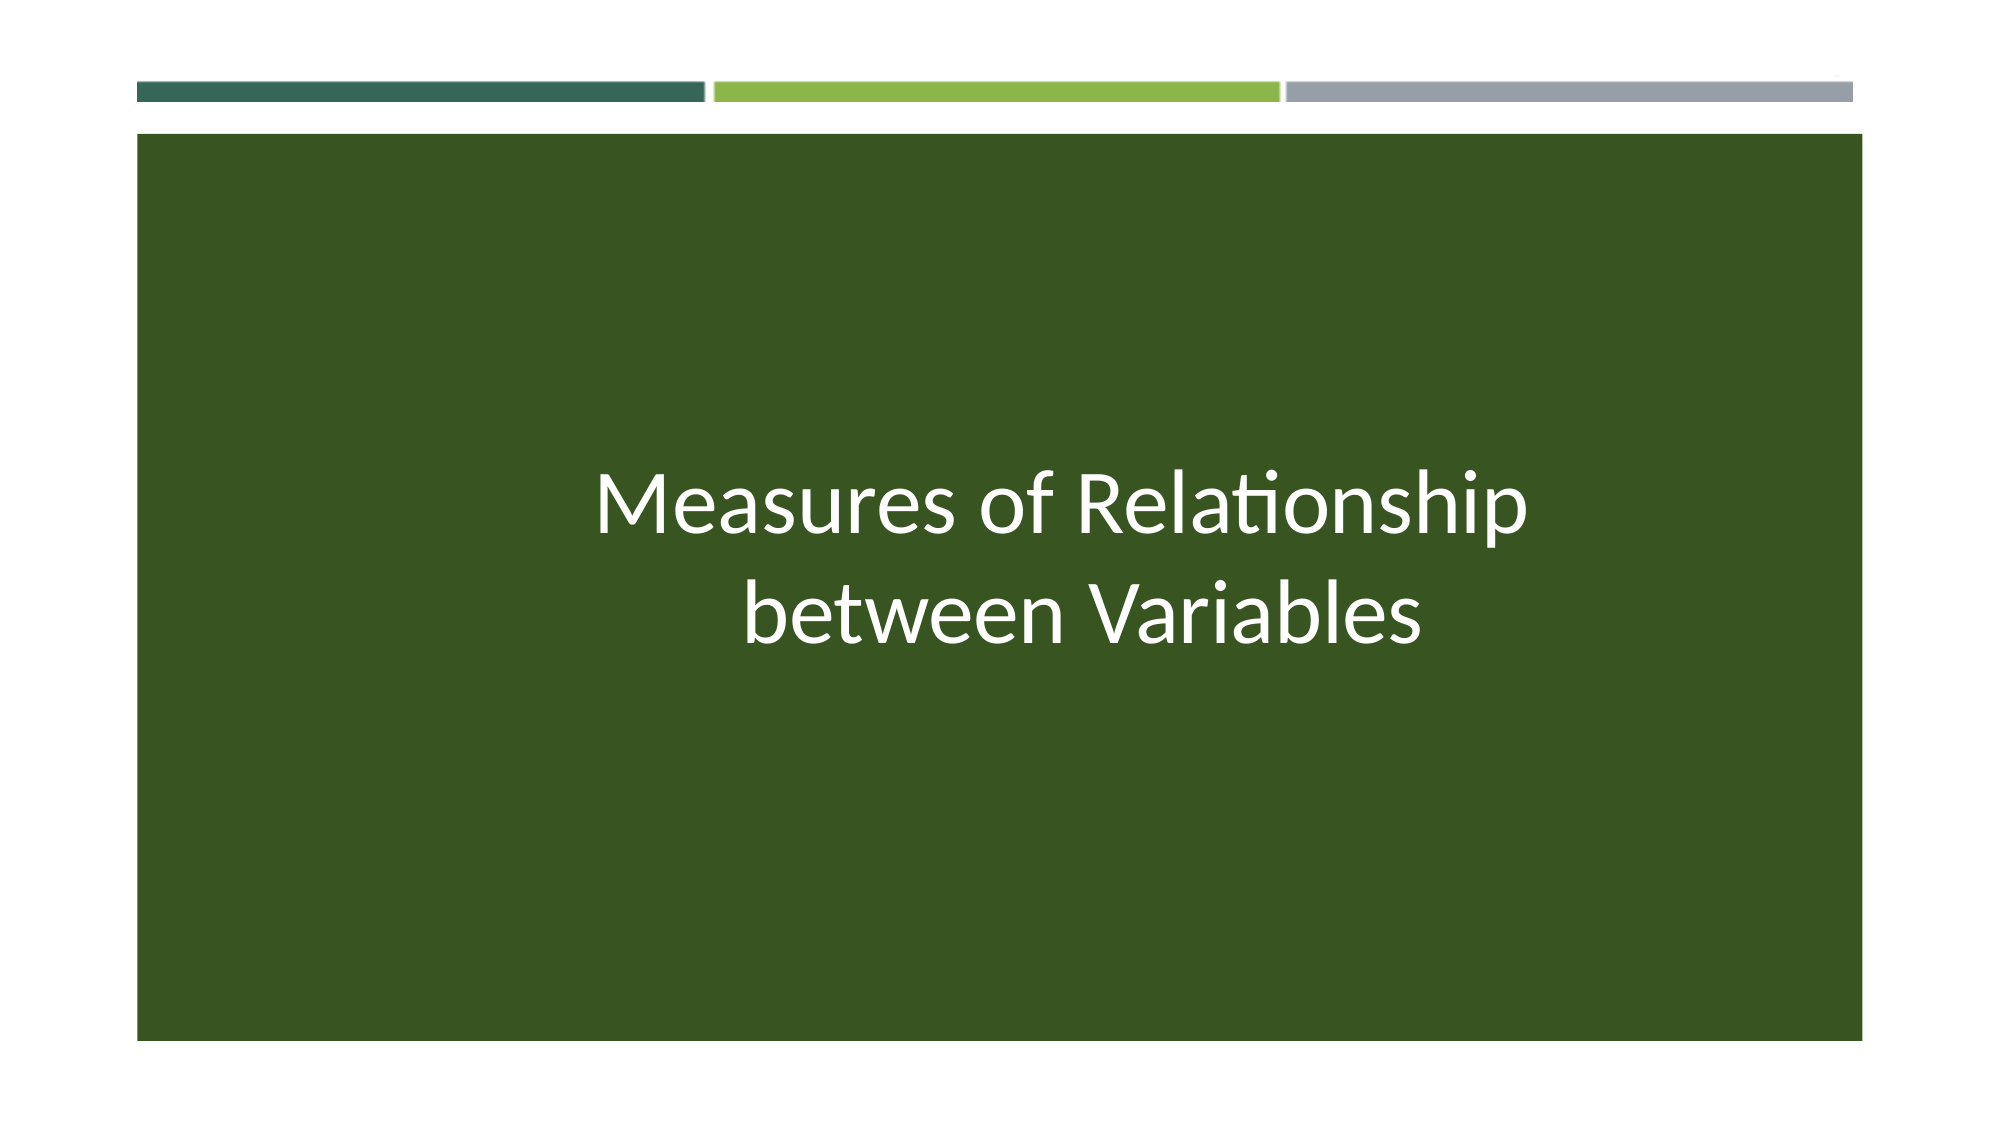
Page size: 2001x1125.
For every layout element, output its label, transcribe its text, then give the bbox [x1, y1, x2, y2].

title Measures of Relationship between Variables [465, 440, 1535, 663]
picture [137, 75, 1853, 102]
